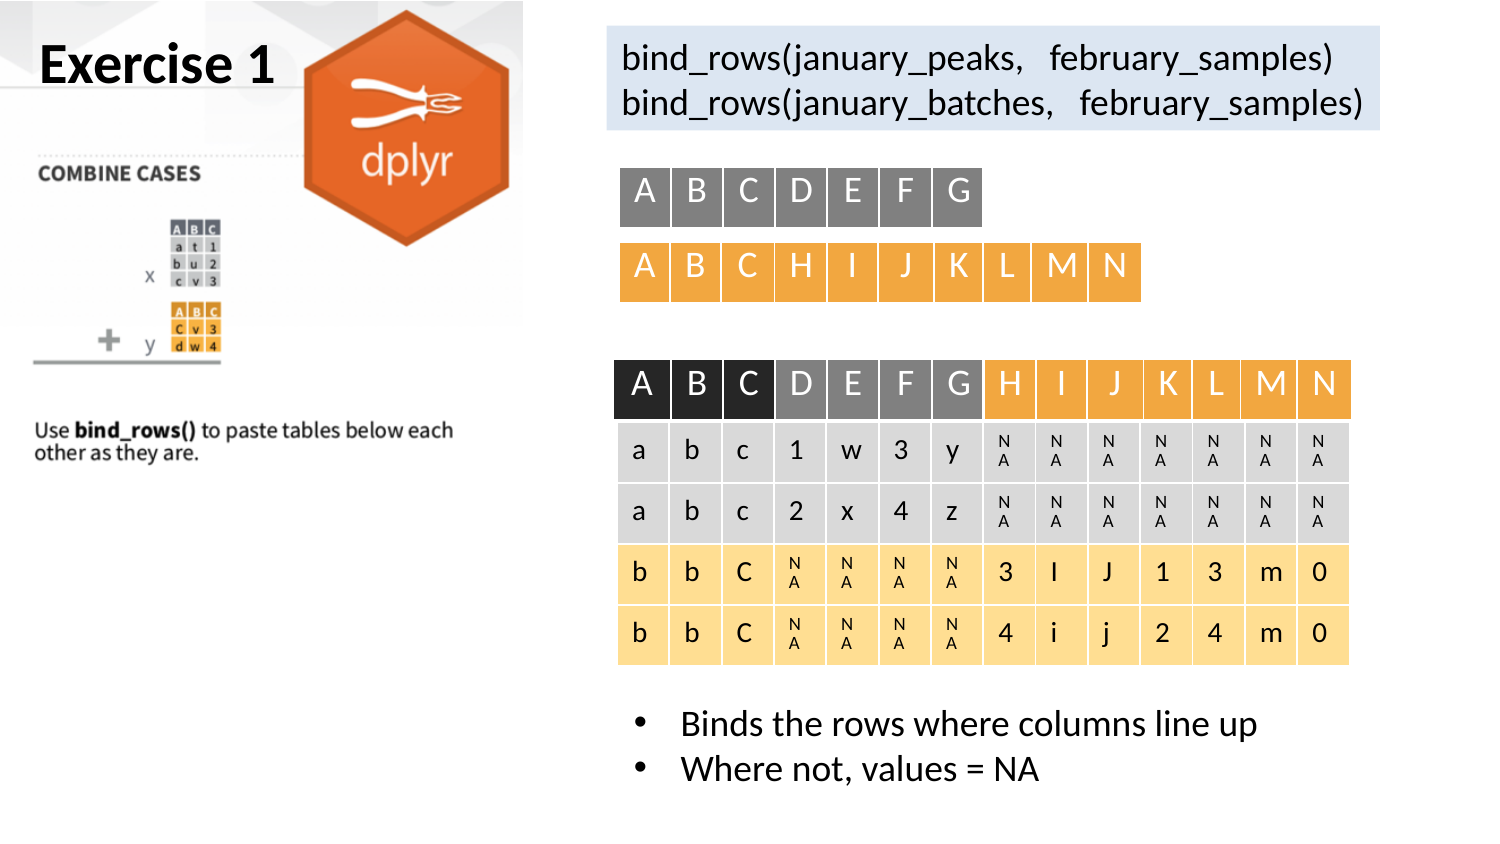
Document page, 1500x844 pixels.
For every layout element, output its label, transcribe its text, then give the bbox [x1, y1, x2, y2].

table_header B [672, 360, 722, 419]
table_cell NA [827, 606, 878, 665]
table_header H [775, 243, 826, 302]
table_header D [776, 168, 826, 227]
table_cell NA [880, 545, 930, 604]
table_cell z [932, 484, 982, 543]
table_header B [672, 168, 722, 227]
table_cell 0 [1298, 545, 1349, 604]
table_header E [828, 168, 878, 227]
table_cell NA [775, 545, 825, 604]
table_header A [620, 168, 670, 227]
table_cell m [1246, 545, 1296, 604]
table_cell c [723, 484, 773, 543]
table_header 3 [880, 423, 930, 482]
table_header C [722, 243, 774, 302]
table_header I [828, 243, 877, 302]
table_cell 1 [1141, 545, 1192, 604]
text_box Binds the rows where columns line up Where not, values = NA [618, 691, 1369, 797]
table_cell NA [1089, 484, 1139, 543]
text_box bind_rows(january_peaks, february_samples) bind_rows(january_batches, february_samples) [606, 25, 1380, 131]
table_header C [724, 360, 774, 419]
table_cell J [1089, 545, 1139, 604]
table_cell x [827, 484, 878, 543]
table_header N [1298, 360, 1351, 419]
table_cell NA [827, 545, 878, 604]
table_header G [933, 168, 982, 227]
table_cell NA [775, 606, 825, 665]
table_cell NA [880, 606, 930, 665]
table_cell NA [1298, 484, 1349, 543]
table_cell m [1246, 606, 1296, 665]
table_header b [670, 423, 721, 482]
table_header F [880, 168, 931, 227]
table_cell C [723, 606, 773, 665]
table_cell I [1036, 545, 1087, 604]
table_cell 4 [880, 484, 930, 543]
table_header K [1144, 360, 1191, 419]
table_cell b [618, 545, 668, 604]
table_cell 3 [1193, 545, 1244, 604]
table_cell a [618, 484, 668, 543]
table_header 1 [775, 423, 825, 482]
table_header NA [1193, 423, 1244, 482]
table_header K [935, 243, 982, 302]
table_cell 2 [1141, 606, 1192, 665]
table_header B [671, 243, 720, 302]
table_cell b [670, 606, 721, 665]
table_header c [723, 423, 773, 482]
table_header L [1193, 360, 1240, 419]
table_cell NA [1193, 484, 1244, 543]
table_header NA [1298, 423, 1349, 482]
table_header F [880, 360, 931, 419]
table_header NA [1036, 423, 1087, 482]
table_header M [1241, 360, 1296, 419]
table_header a [618, 423, 668, 482]
table_header NA [1141, 423, 1192, 482]
table_header H [985, 360, 1035, 419]
table_header NA [1089, 423, 1139, 482]
table_cell NA [1141, 484, 1192, 543]
table_header C [724, 168, 774, 227]
table_header M [1032, 243, 1087, 302]
table_header A [614, 360, 670, 419]
table_header NA [1246, 423, 1296, 482]
table_header I [1037, 360, 1086, 419]
table_cell 4 [1193, 606, 1244, 665]
table_cell C [723, 545, 773, 604]
table_cell j [1089, 606, 1139, 665]
table_cell NA [1246, 484, 1296, 543]
table_cell 2 [775, 484, 825, 543]
picture [0, 1, 523, 474]
table_header N [1089, 243, 1141, 302]
table_header E [828, 360, 878, 419]
table_header y [932, 423, 982, 482]
table_cell NA [932, 545, 982, 604]
table_header L [984, 243, 1030, 302]
table_header J [1088, 360, 1143, 419]
table_cell NA [932, 606, 982, 665]
table_header NA [984, 423, 1035, 482]
table_cell b [618, 606, 668, 665]
table_cell 0 [1298, 606, 1349, 665]
table_cell NA [984, 484, 1035, 543]
table_header D [776, 360, 826, 419]
table_cell b [670, 484, 721, 543]
table_cell NA [1036, 484, 1087, 543]
table_cell b [670, 545, 721, 604]
table_cell 4 [984, 606, 1035, 665]
table_header J [879, 243, 933, 302]
table_header A [620, 243, 669, 302]
table_cell i [1036, 606, 1087, 665]
table_header G [933, 360, 982, 419]
table_header w [827, 423, 878, 482]
table_cell 3 [984, 545, 1035, 604]
